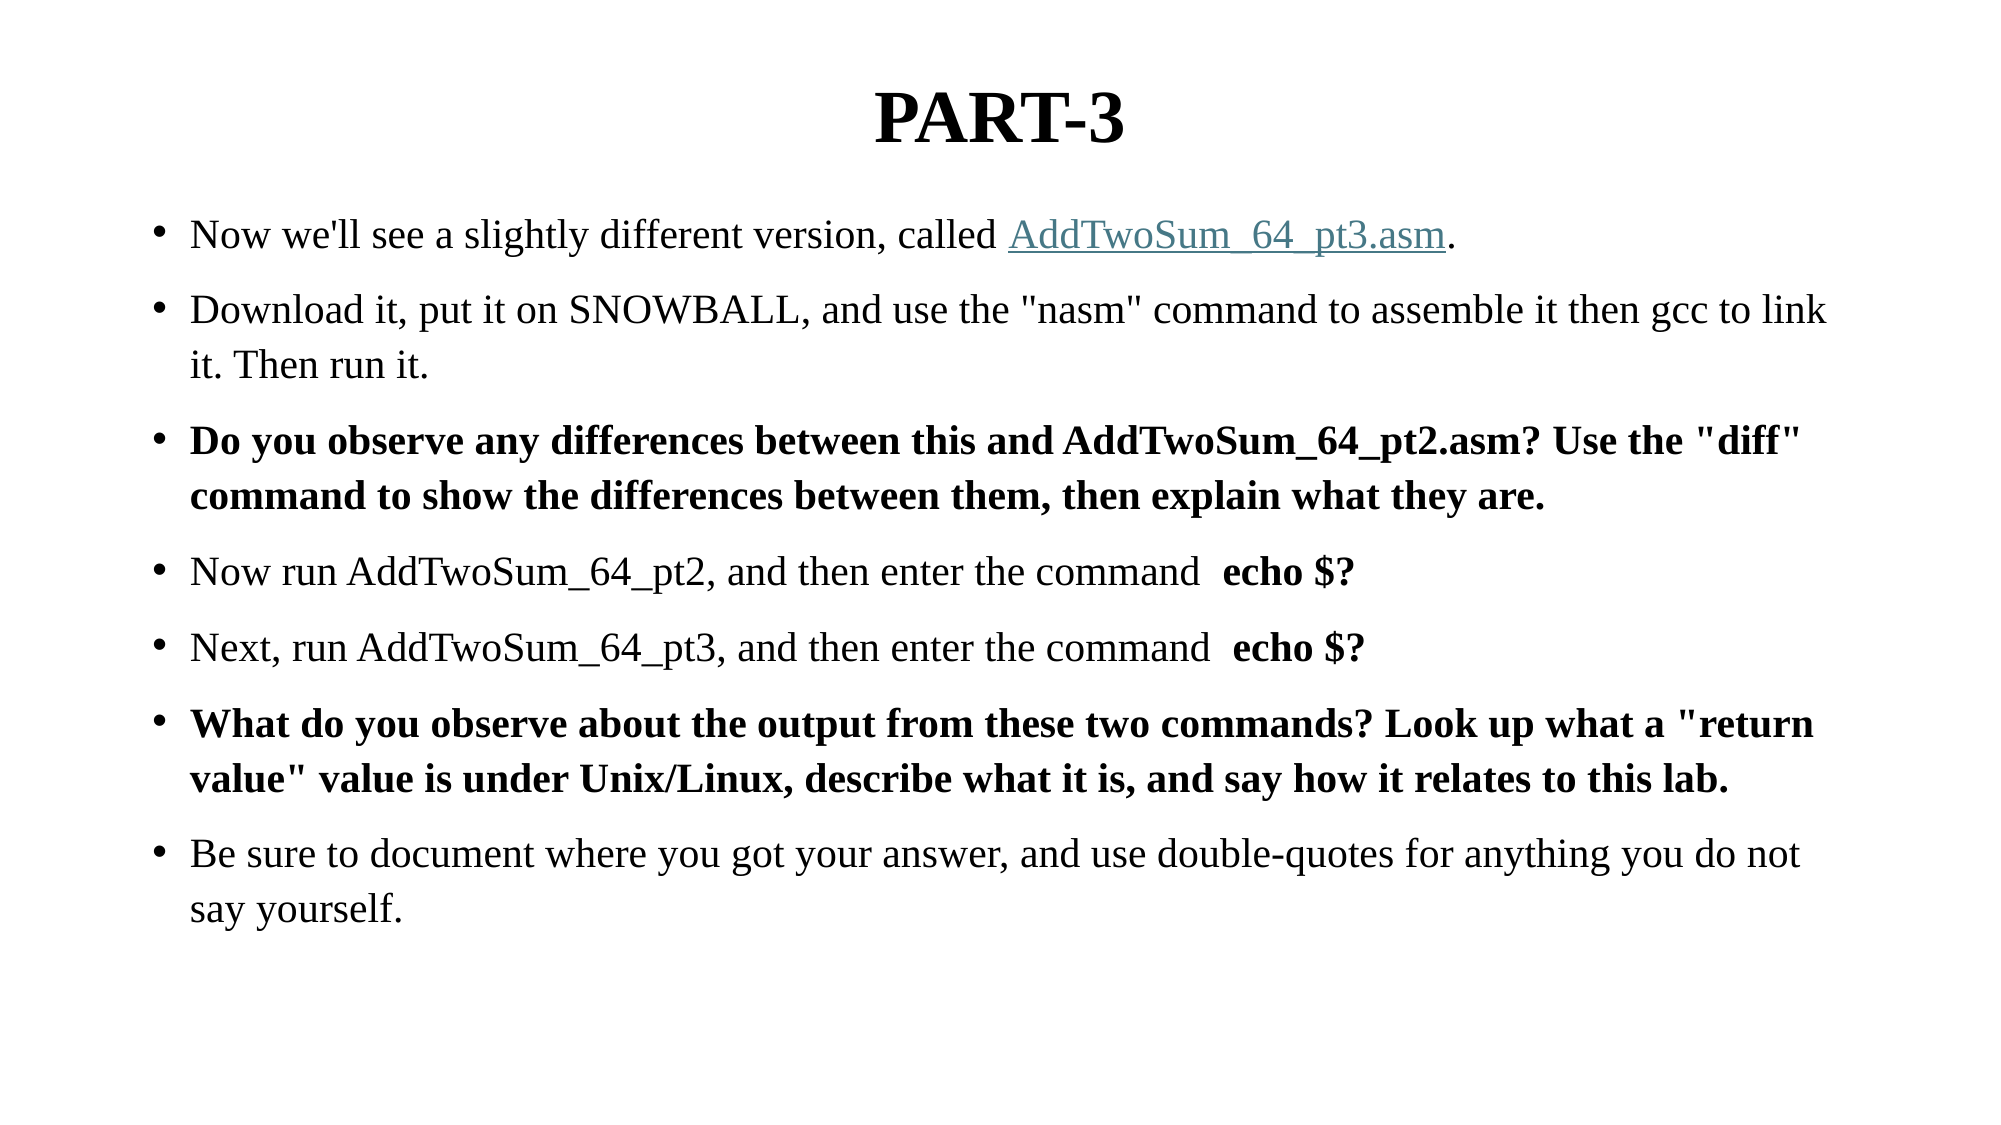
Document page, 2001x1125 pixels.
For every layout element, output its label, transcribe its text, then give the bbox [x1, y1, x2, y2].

title PART-3 [137, 59, 1863, 178]
list Now we'll see a slightly different version, called AddTwoSum_64_pt3.asm. Download it, put it on SNOWBALL, and use the "nasm" command to assemble it then gcc to link it. Then run it. Do you observe any differences between this and AddTwoSum_64_pt2.asm? Use the "diff" command to show the differences between them, then explain what they are. Now run AddTwoSum_64_pt2, and then enter the command echo $? Next, run AddTwoSum_64_pt3, and then enter the command echo $? What do you observe about the output from these two commands? Look up what a "return value" value is under Unix/Linux, describe what it is, and say how it relates to this lab. Be sure to document where you got your answer, and use double-quotes for anything you do not say yourself. [137, 193, 1863, 1014]
